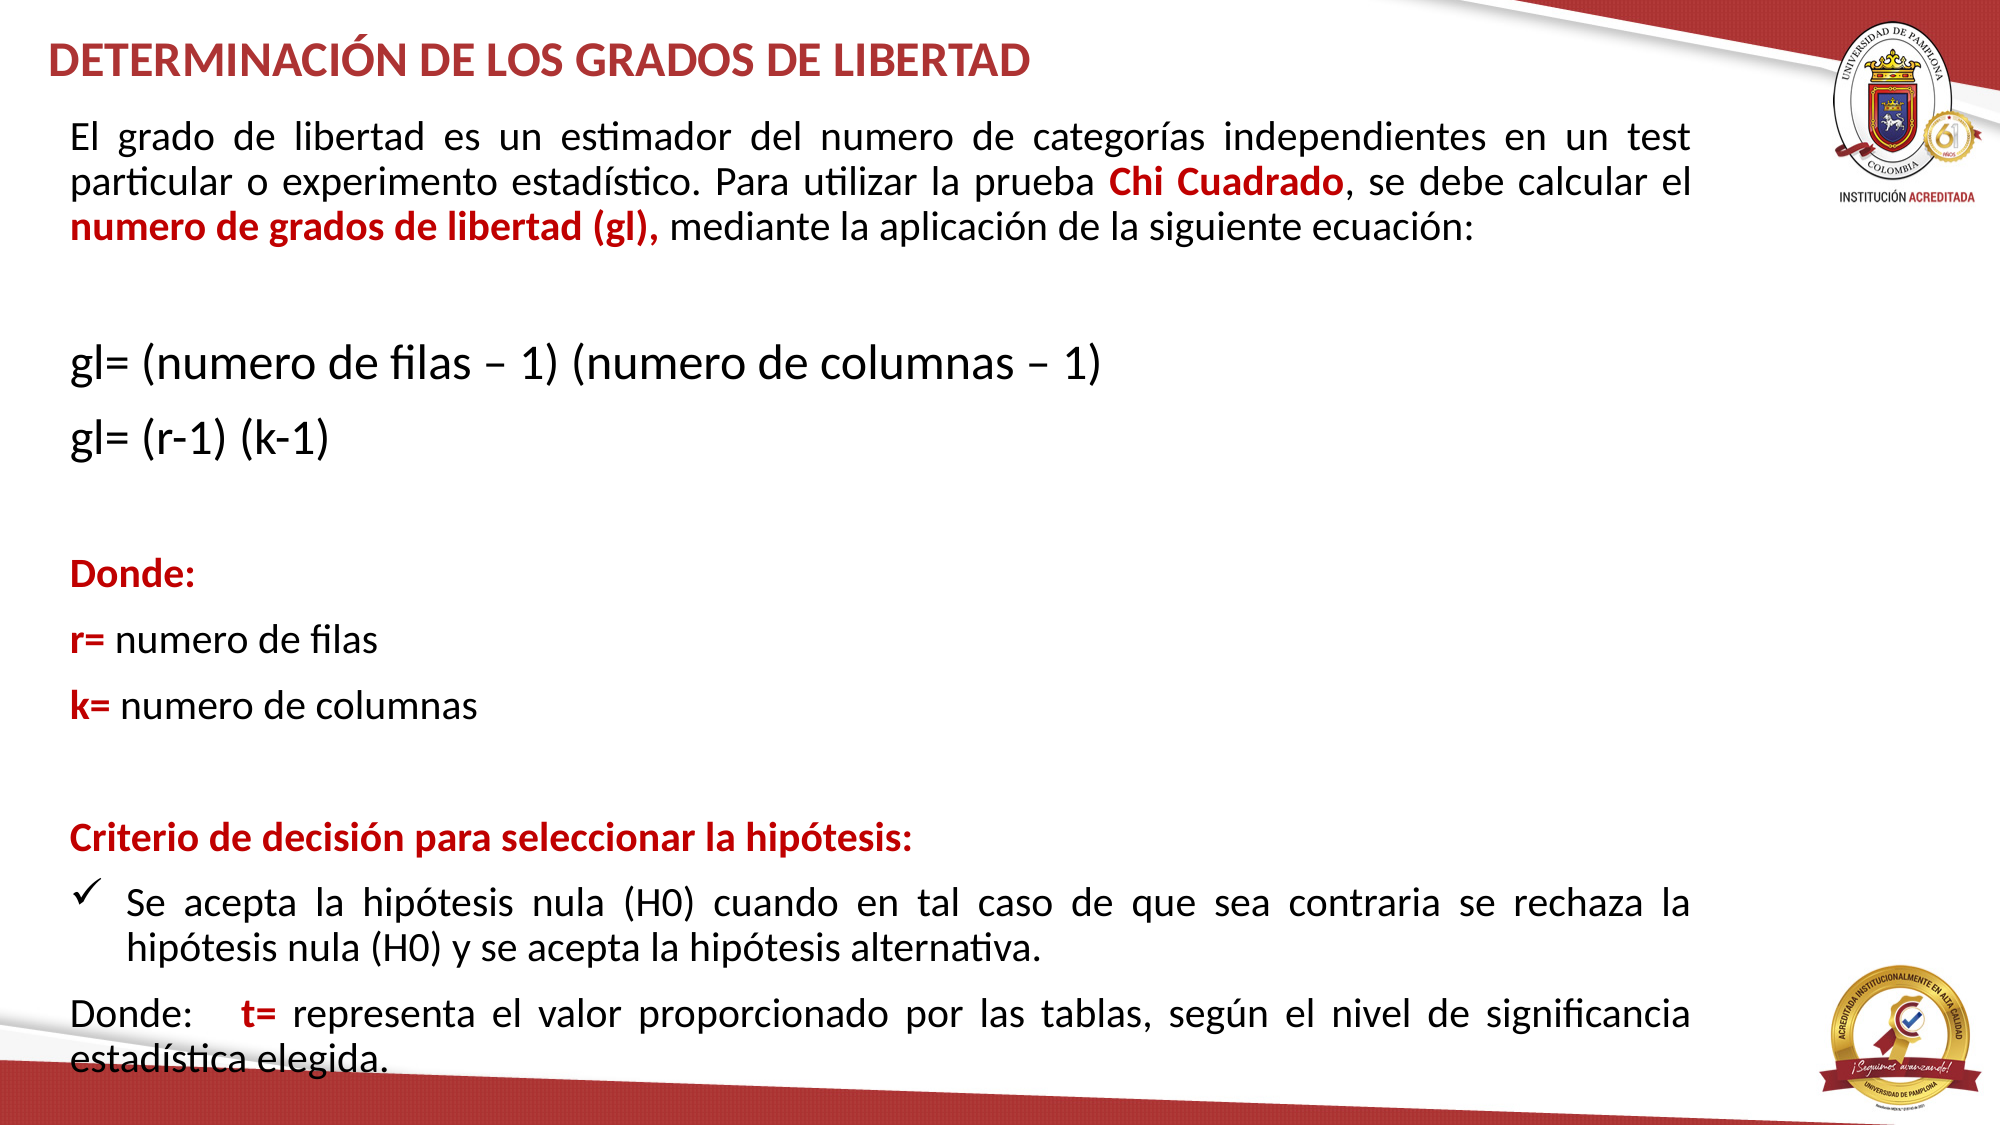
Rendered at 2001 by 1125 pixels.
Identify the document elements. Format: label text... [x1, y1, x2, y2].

title DETERMINACIÓN DE LOS GRADOS DE LIBERTAD [33, 26, 1759, 188]
picture [0, 0, 2000, 1125]
